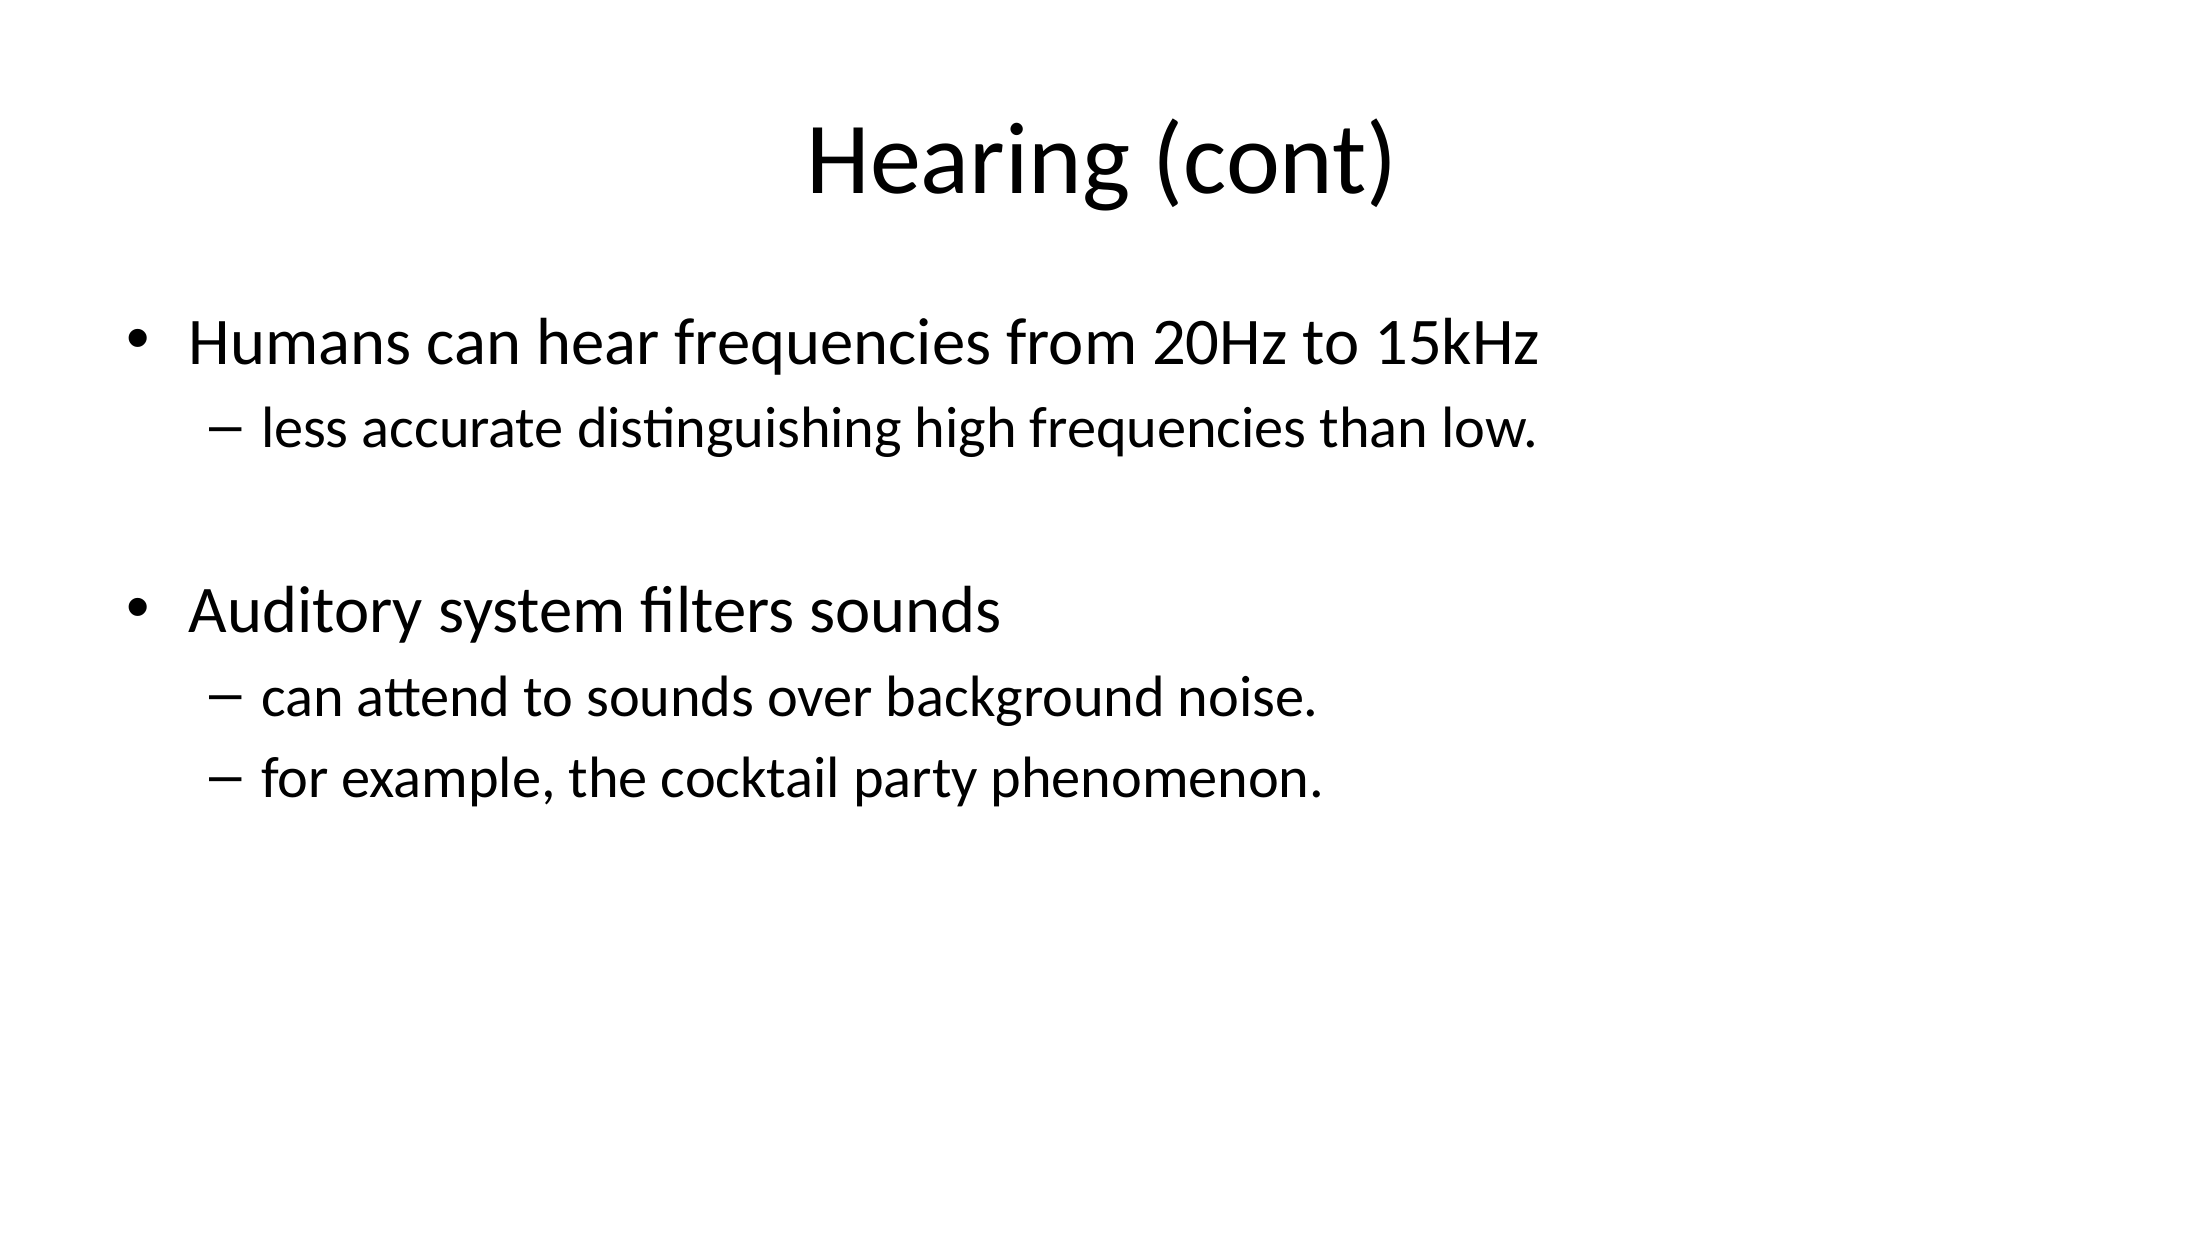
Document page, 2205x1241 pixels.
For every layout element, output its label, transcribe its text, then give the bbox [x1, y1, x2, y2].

list Humans can hear frequencies from 20Hz to 15kHz less accurate distinguishing high frequencies than low. Auditory system filters sounds can attend to sounds over background noise. for example, the cocktail party phenomenon. [110, 289, 2095, 1108]
title Hearing (cont) [110, 49, 2095, 257]
